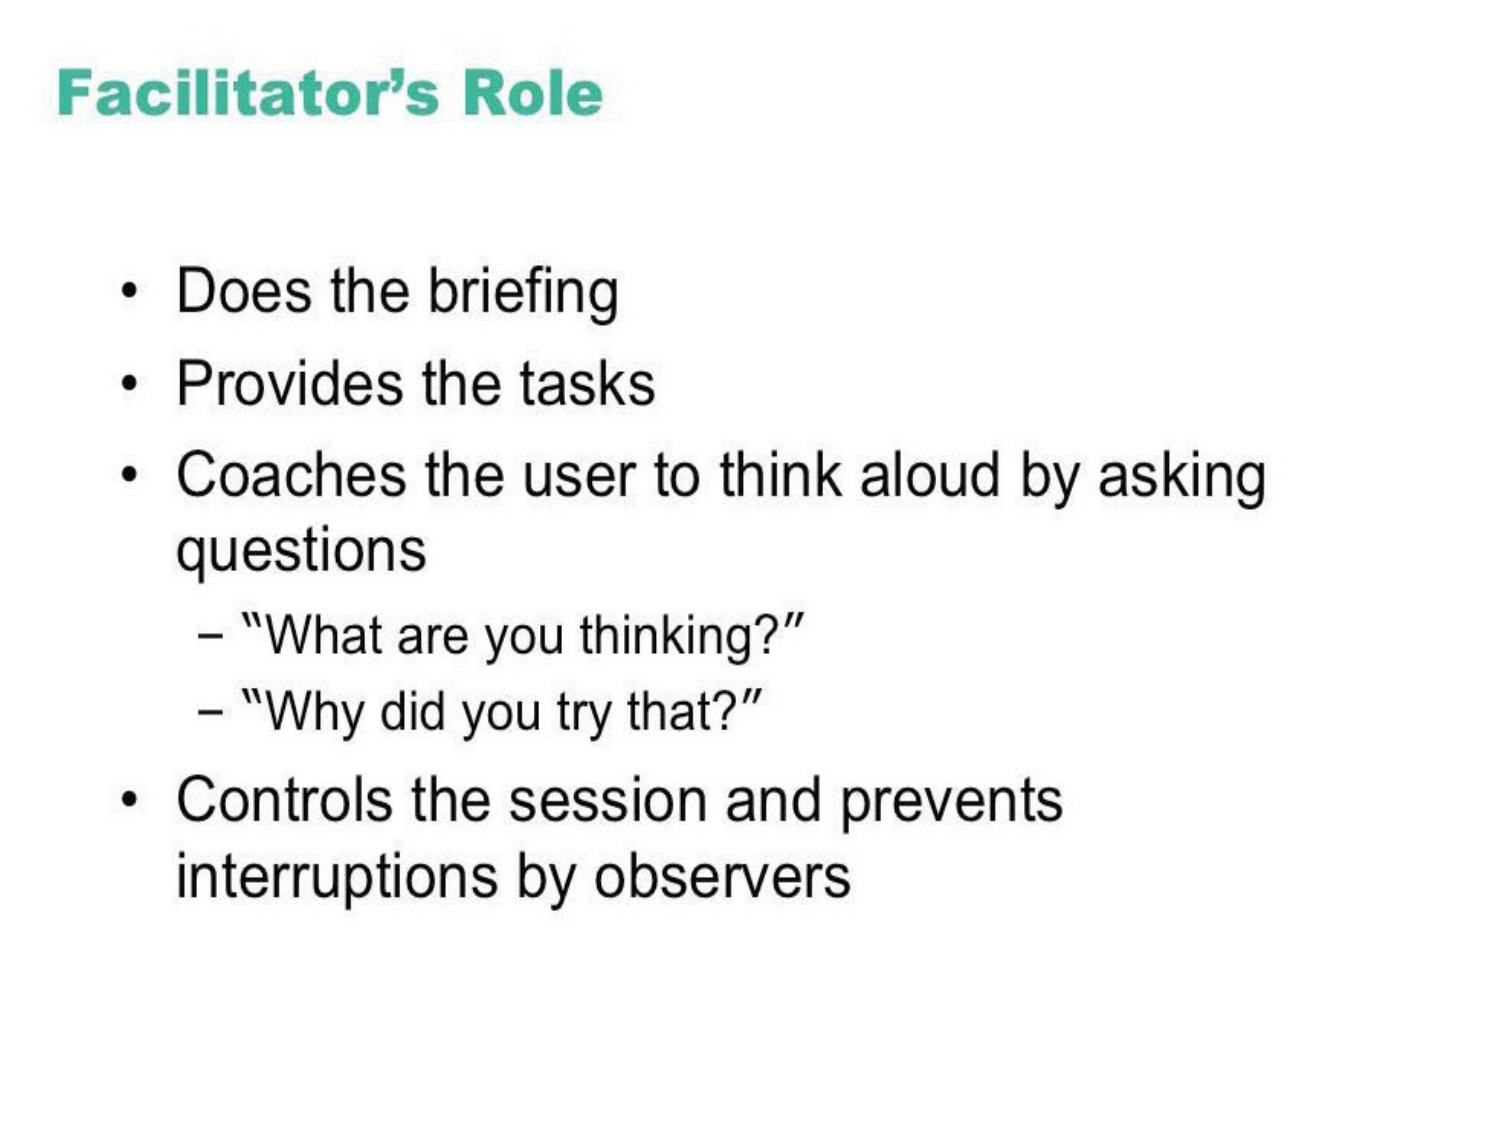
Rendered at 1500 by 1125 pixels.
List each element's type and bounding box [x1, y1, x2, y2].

text_box [0, 0, 1500, 1123]
